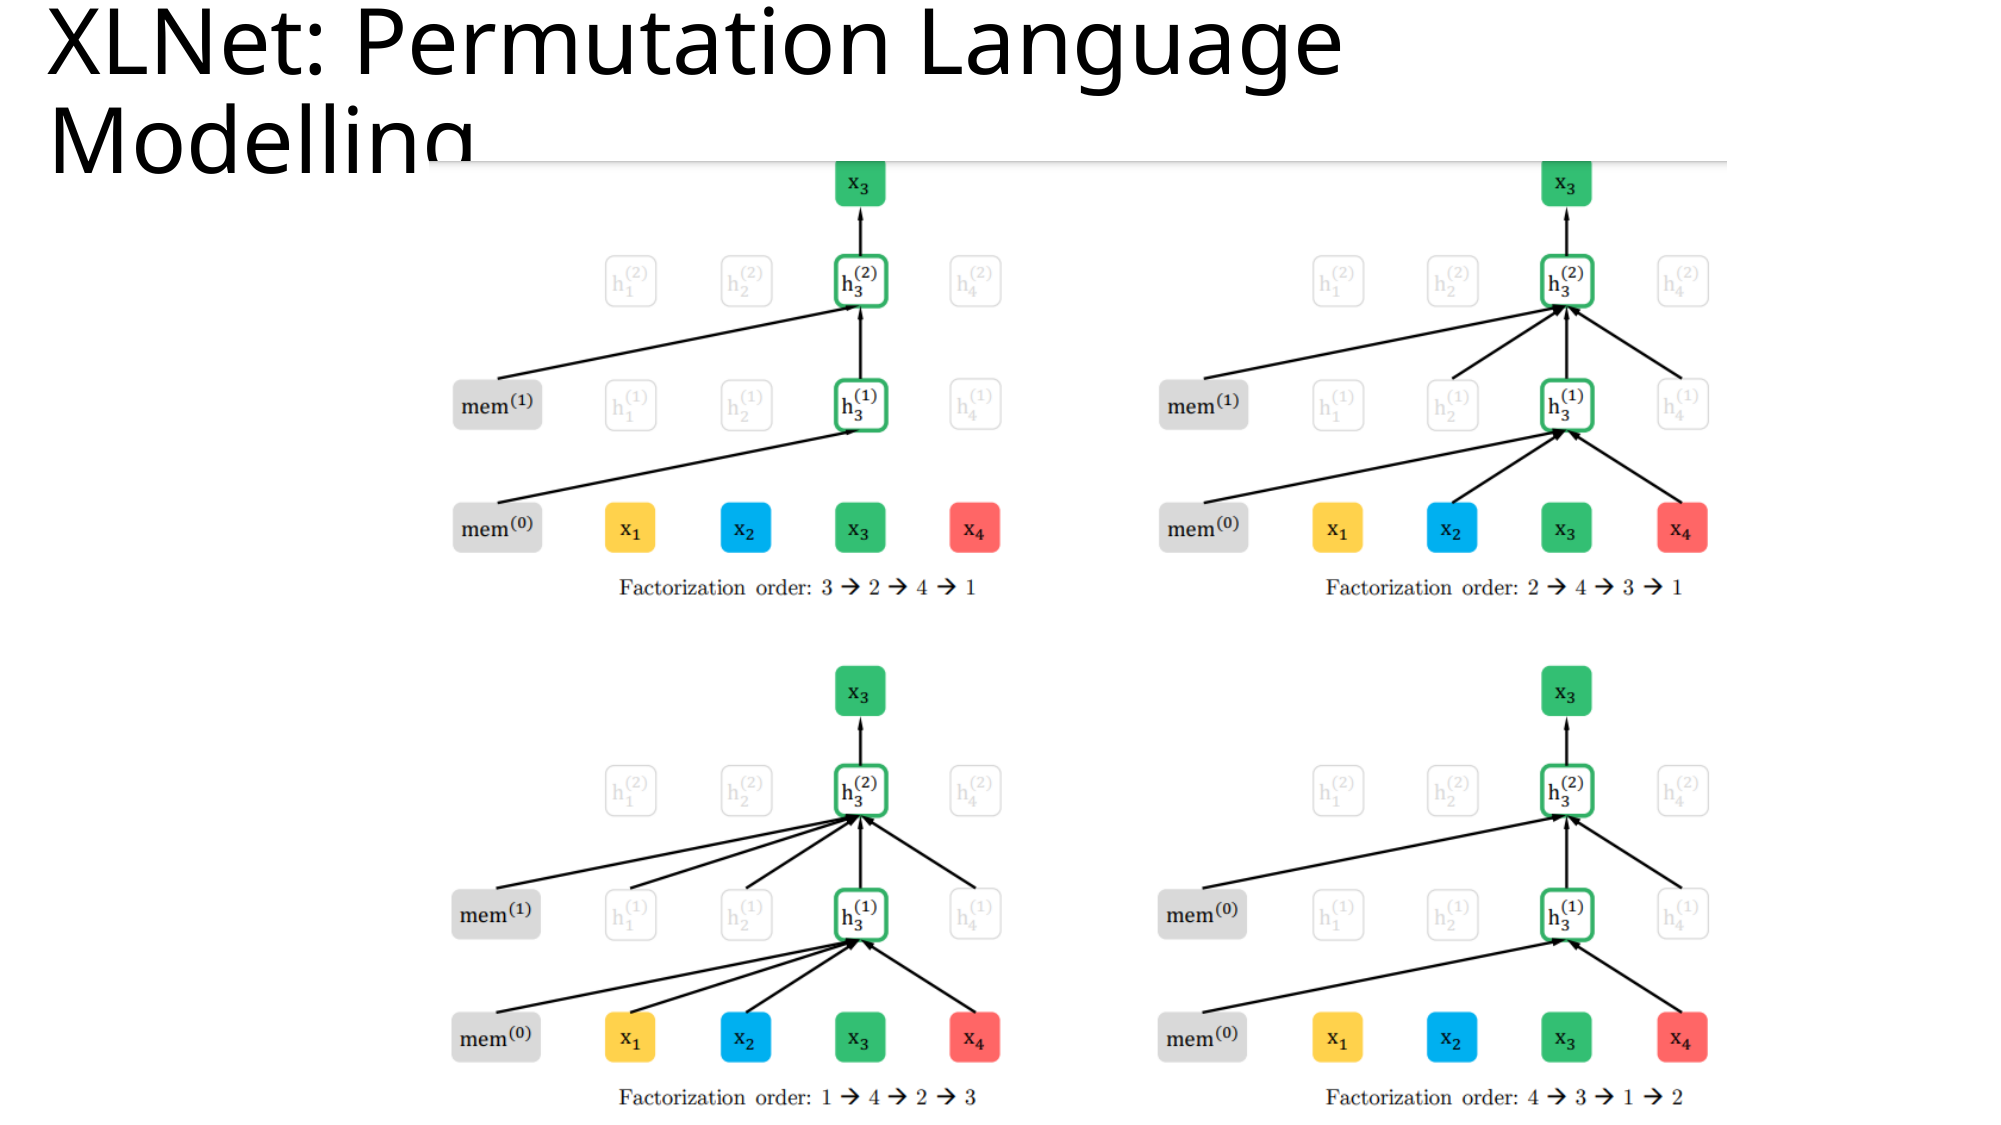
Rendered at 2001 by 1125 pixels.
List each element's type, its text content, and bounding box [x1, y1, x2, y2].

picture [429, 161, 1727, 1120]
title XLNet: Permutation Language Modelling [32, 22, 1552, 166]
